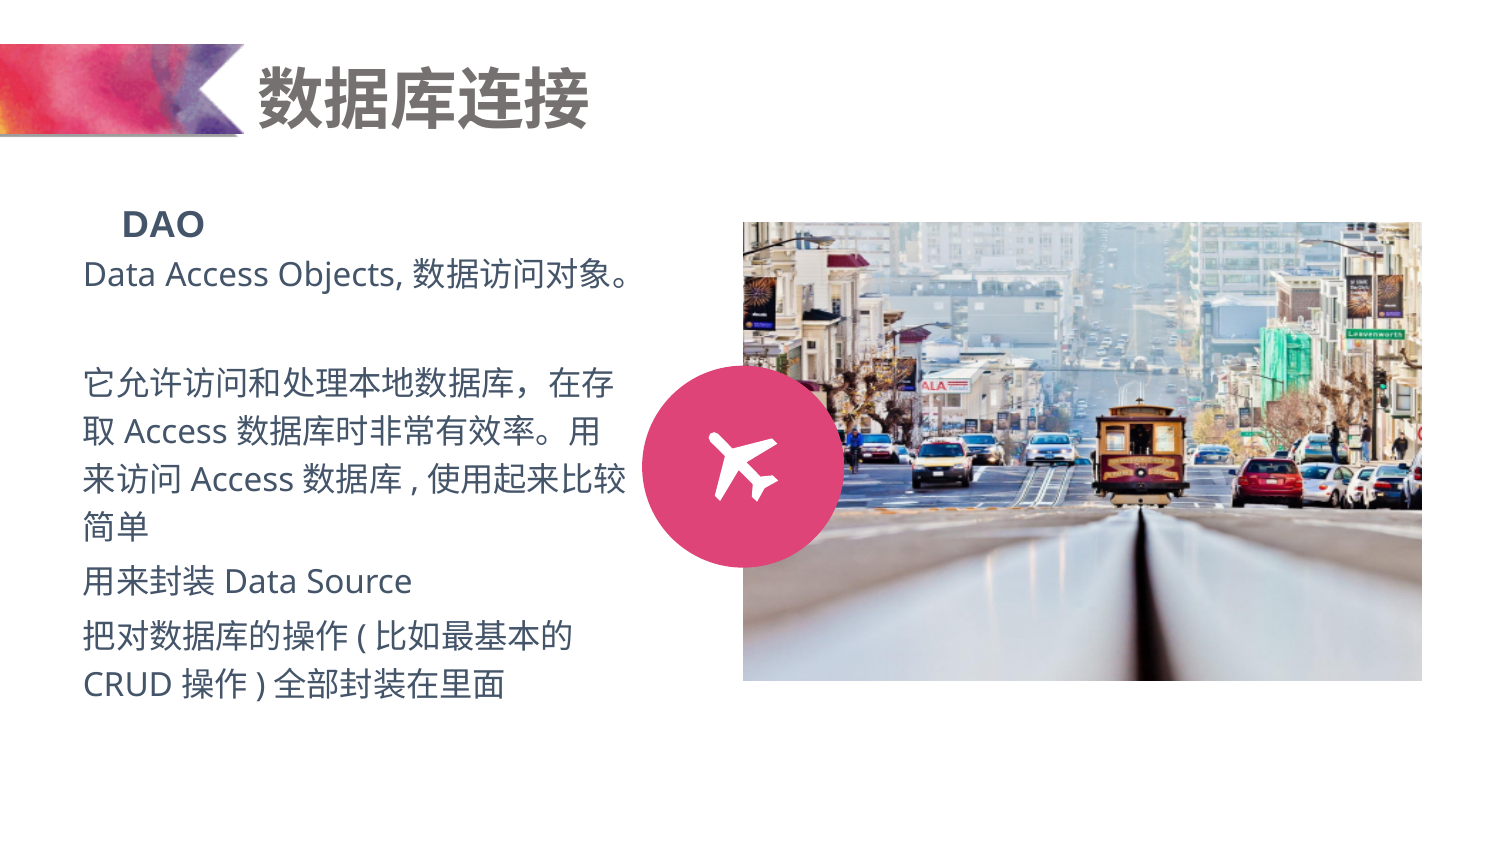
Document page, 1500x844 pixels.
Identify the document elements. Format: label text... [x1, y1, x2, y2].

picture [0, 43, 244, 135]
text_box [708, 432, 737, 501]
picture [742, 222, 1422, 682]
text_box Data Access Objects,数据访问对象。 它允许访问和处理本地数据库，在存取Access数据库时非常有效率。用来访问Access数据库,使用起来比较简单 用来封装Data Source 把对数据库的操作(比如最基本的CRUD操作)全部封装在里面 [82, 245, 635, 758]
text_box DAO [121, 199, 461, 245]
text_box [642, 365, 737, 568]
text_box 数据库连接 [245, 51, 603, 143]
